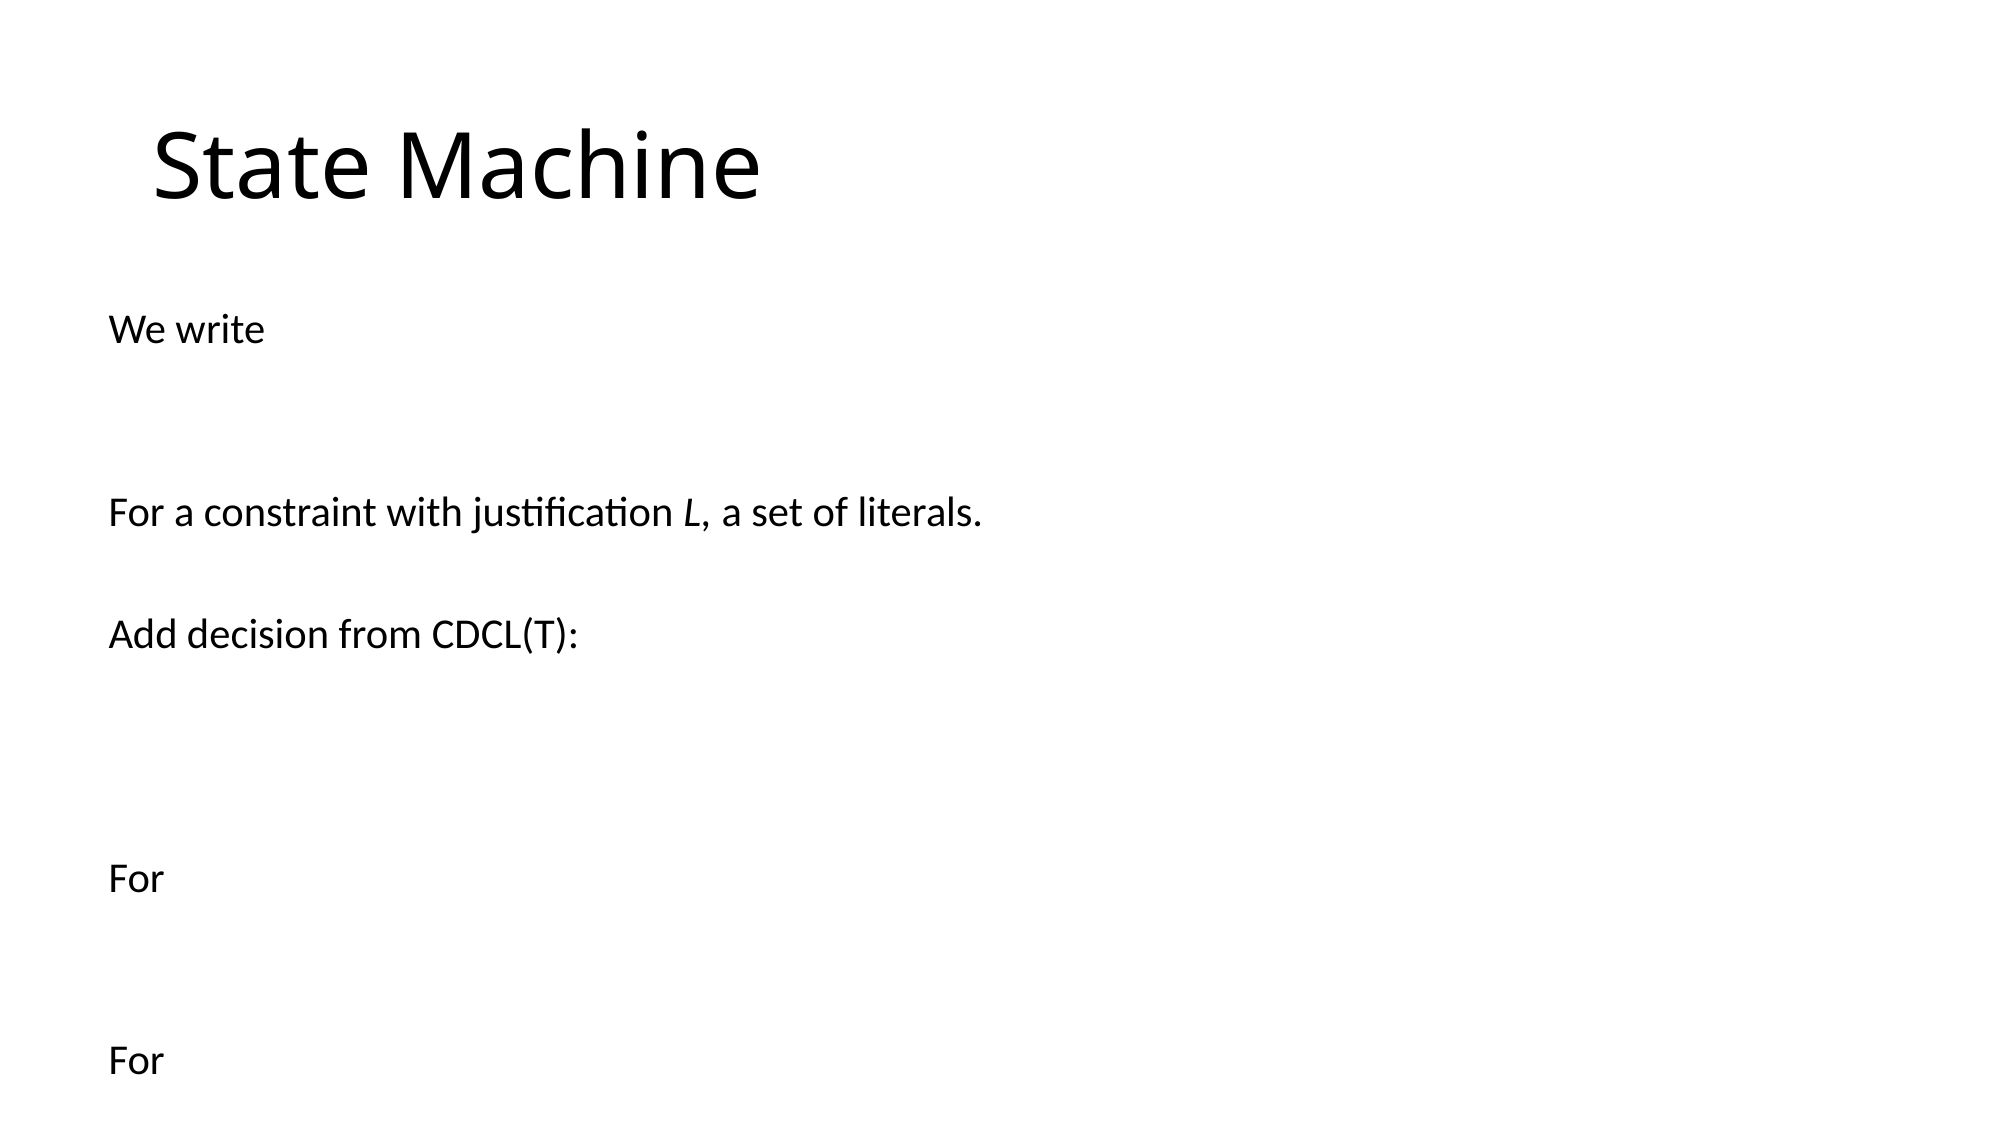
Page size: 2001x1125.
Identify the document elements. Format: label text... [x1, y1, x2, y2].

title State Machine [137, 59, 1863, 278]
